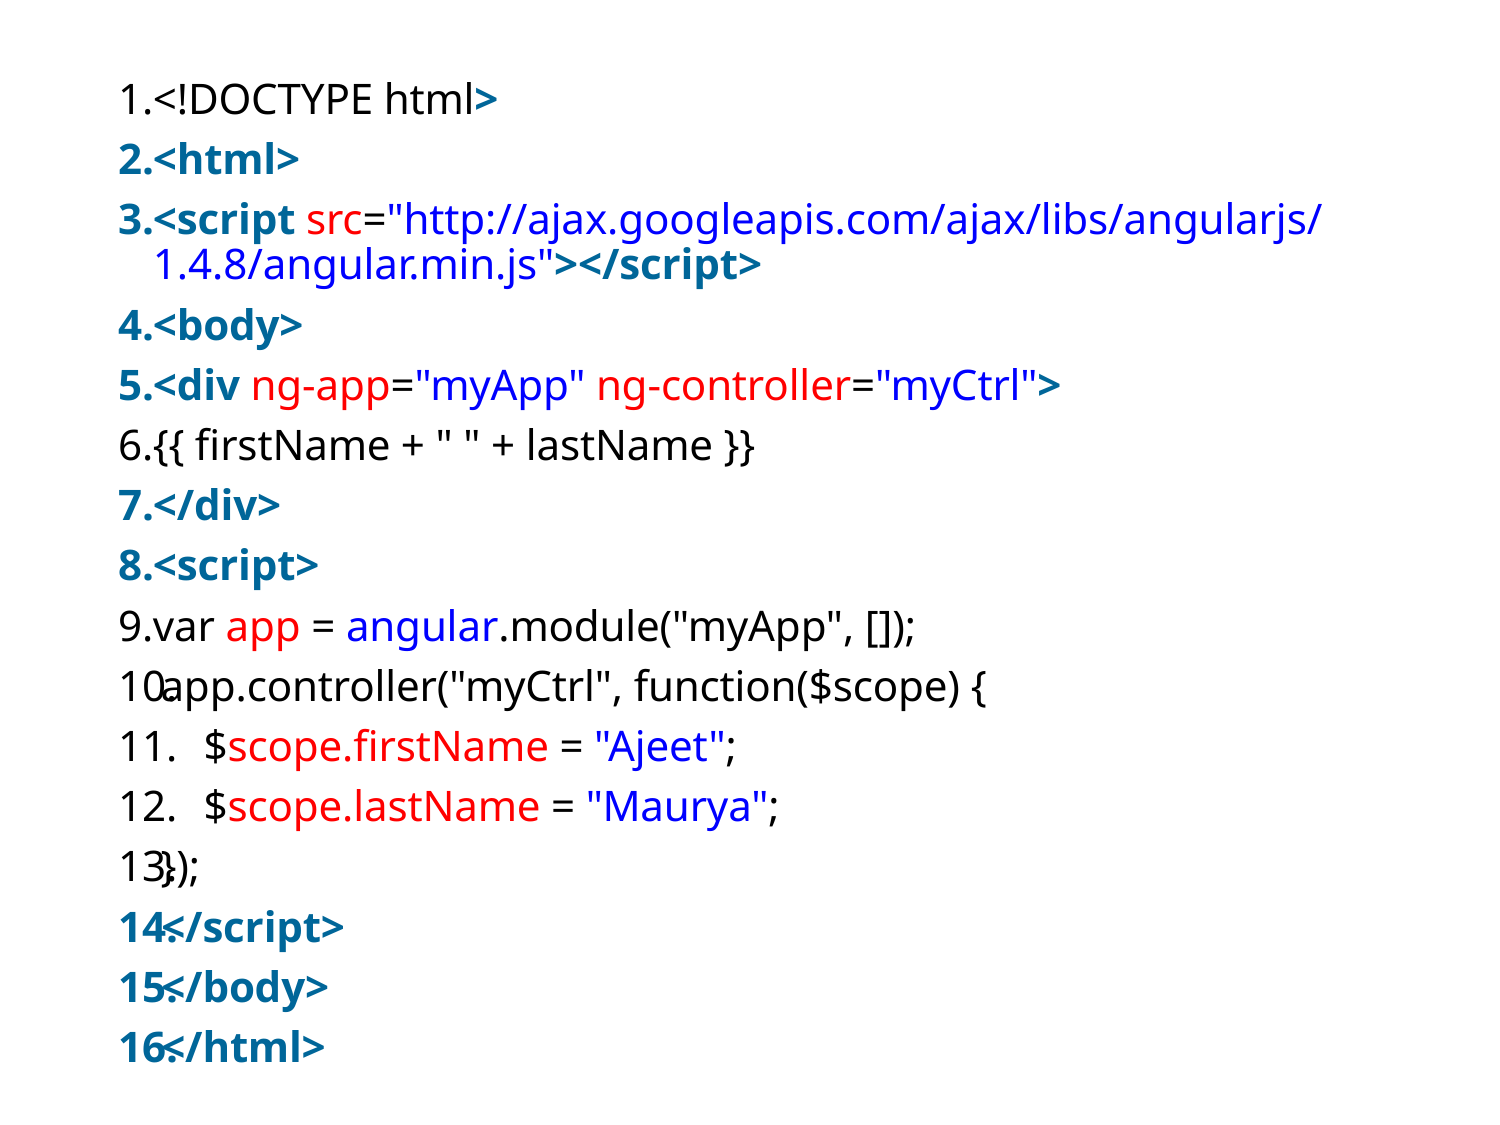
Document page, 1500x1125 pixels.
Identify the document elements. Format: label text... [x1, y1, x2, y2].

list <!DOCTYPE html> <html> <script src="http://ajax.googleapis.com/ajax/libs/angularjs/1.4.8/angular.min.js"></script> <body> <div ng-app="myApp" ng-controller="myCtrl"> {{ firstName + " " + lastName }} </div> <script> var app = angular.module("myApp", []); app.controller("myCtrl", function($scope) { $scope.firstName = "Ajeet"; $scope.lastName = "Maurya"; }); </script> </body> </html> [103, 70, 1397, 1083]
